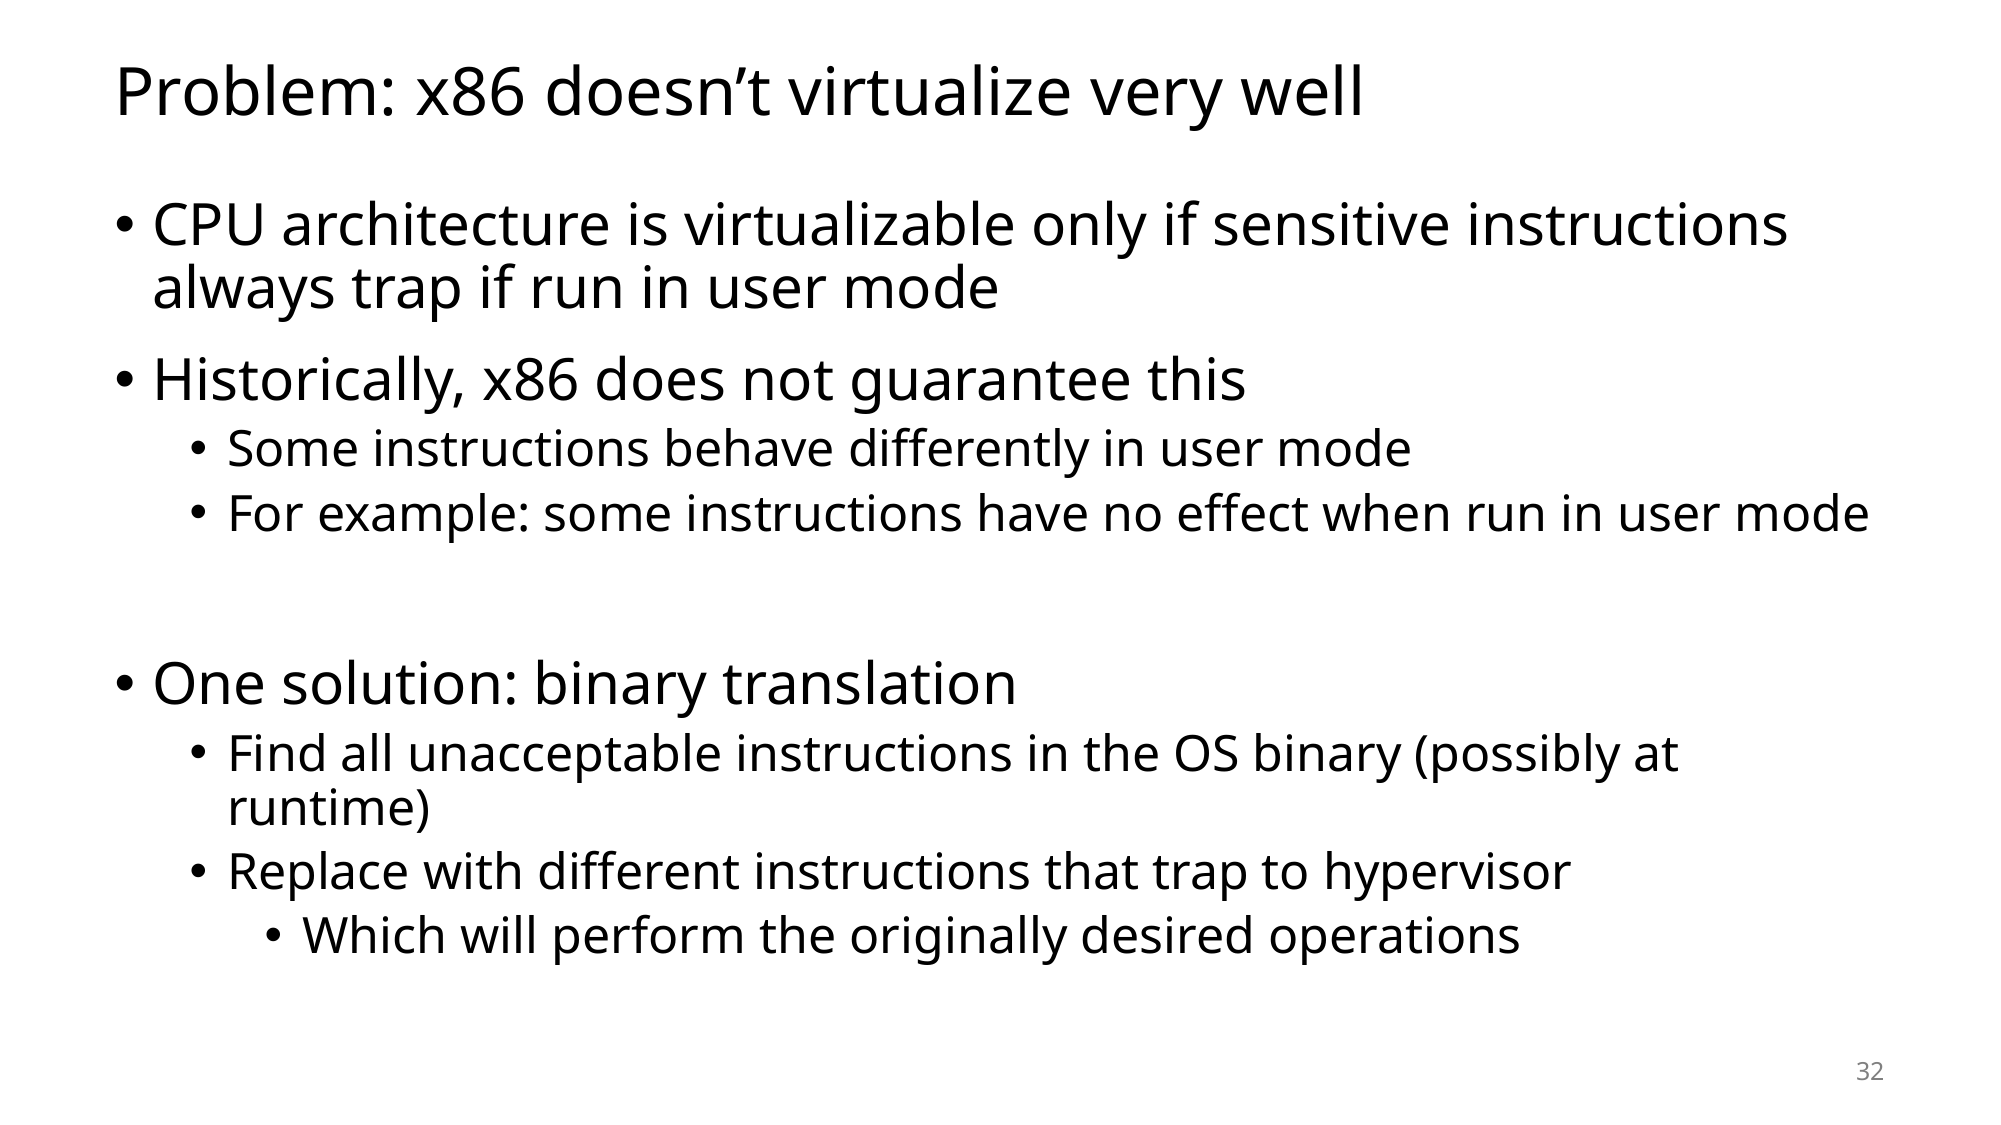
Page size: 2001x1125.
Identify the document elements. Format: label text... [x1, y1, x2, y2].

list CPU architecture is virtualizable only if sensitive instructions always trap if run in user mode Historically, x86 does not guarantee this Some instructions behave differently in user mode For example: some instructions have no effect when run in user mode One solution: binary translation Find all unacceptable instructions in the OS binary (possibly at runtime) Replace with different instructions that trap to hypervisor Which will perform the originally desired operations [99, 187, 1900, 1013]
slide_number 32 [1749, 1042, 1900, 1103]
title Problem: x86 doesn’t virtualize very well [99, 37, 1900, 150]
